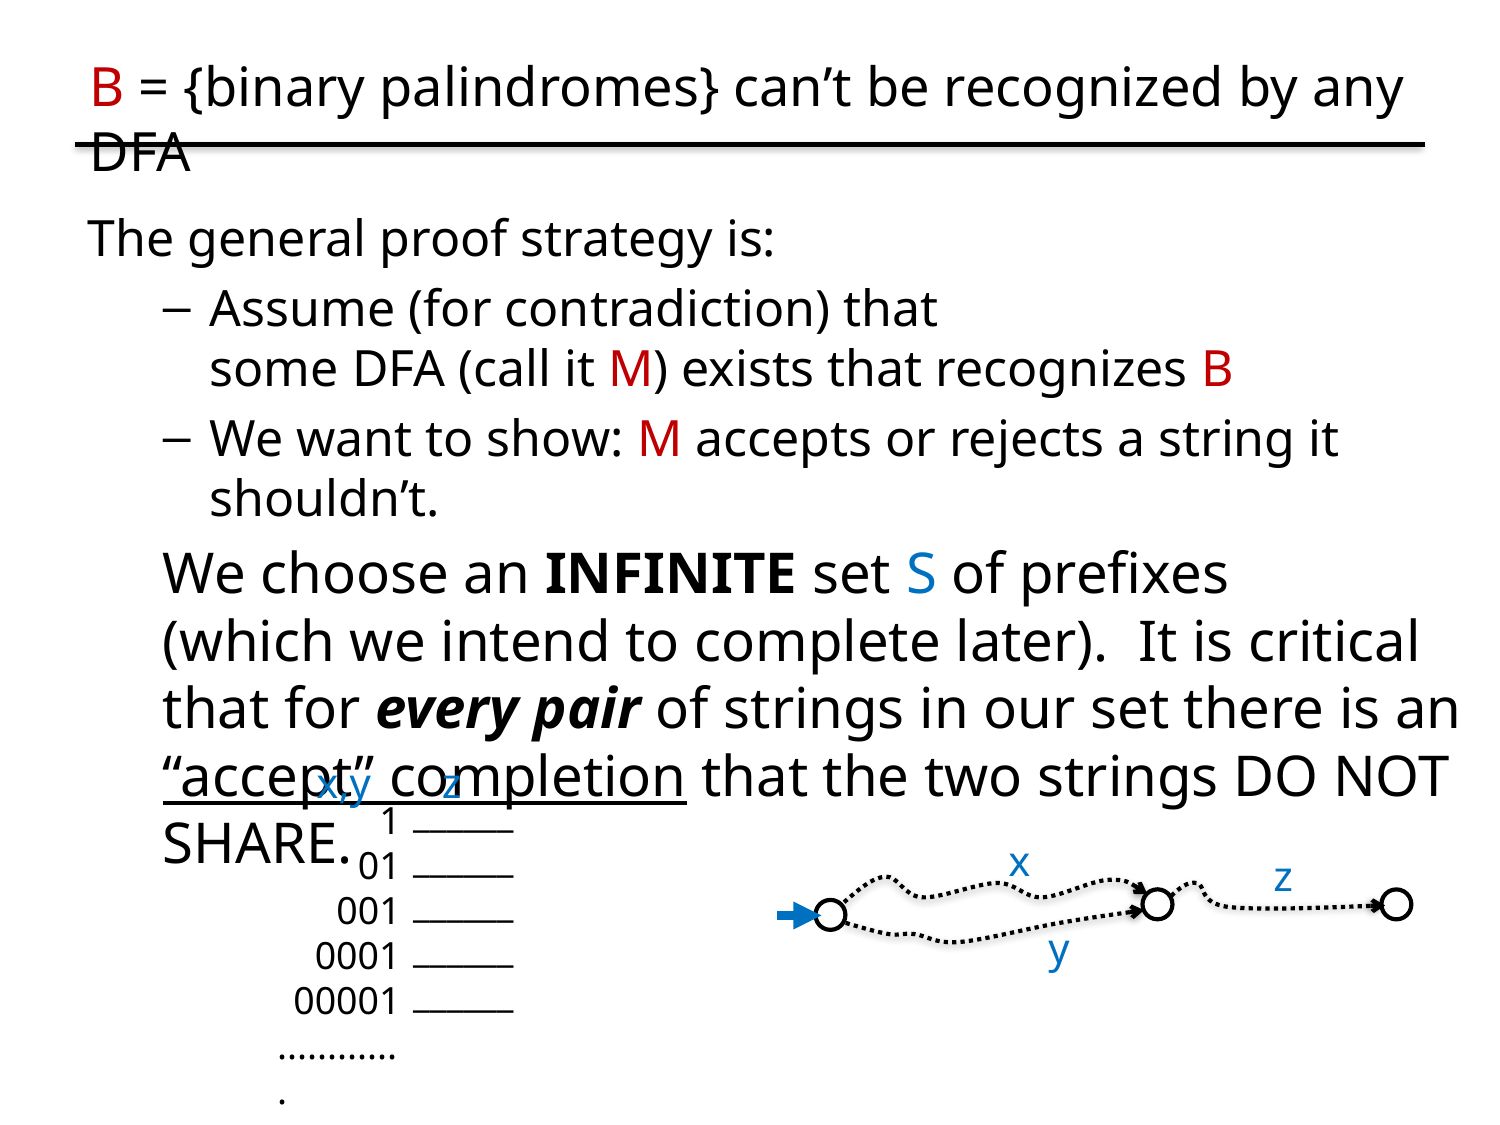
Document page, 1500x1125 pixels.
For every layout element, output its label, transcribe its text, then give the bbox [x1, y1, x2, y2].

text_box x,y [301, 749, 386, 781]
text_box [776, 827, 1412, 981]
title B = {binary palindromes} can’t be recognized by any DFA [75, 45, 1425, 145]
list The general proof strategy is: Assume (for contradiction) that some DFA (call it M) exists that recognizes B We want to show: M accepts or rejects a string it shouldn’t. We choose an INFINITE set S of prefixes (which we intend to complete later). It is critical that for every pair of strings in our set there is an “accept” completion that the two strings DO NOT SHARE. [73, 199, 1486, 1082]
text_box z [427, 749, 477, 781]
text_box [261, 782, 529, 1078]
